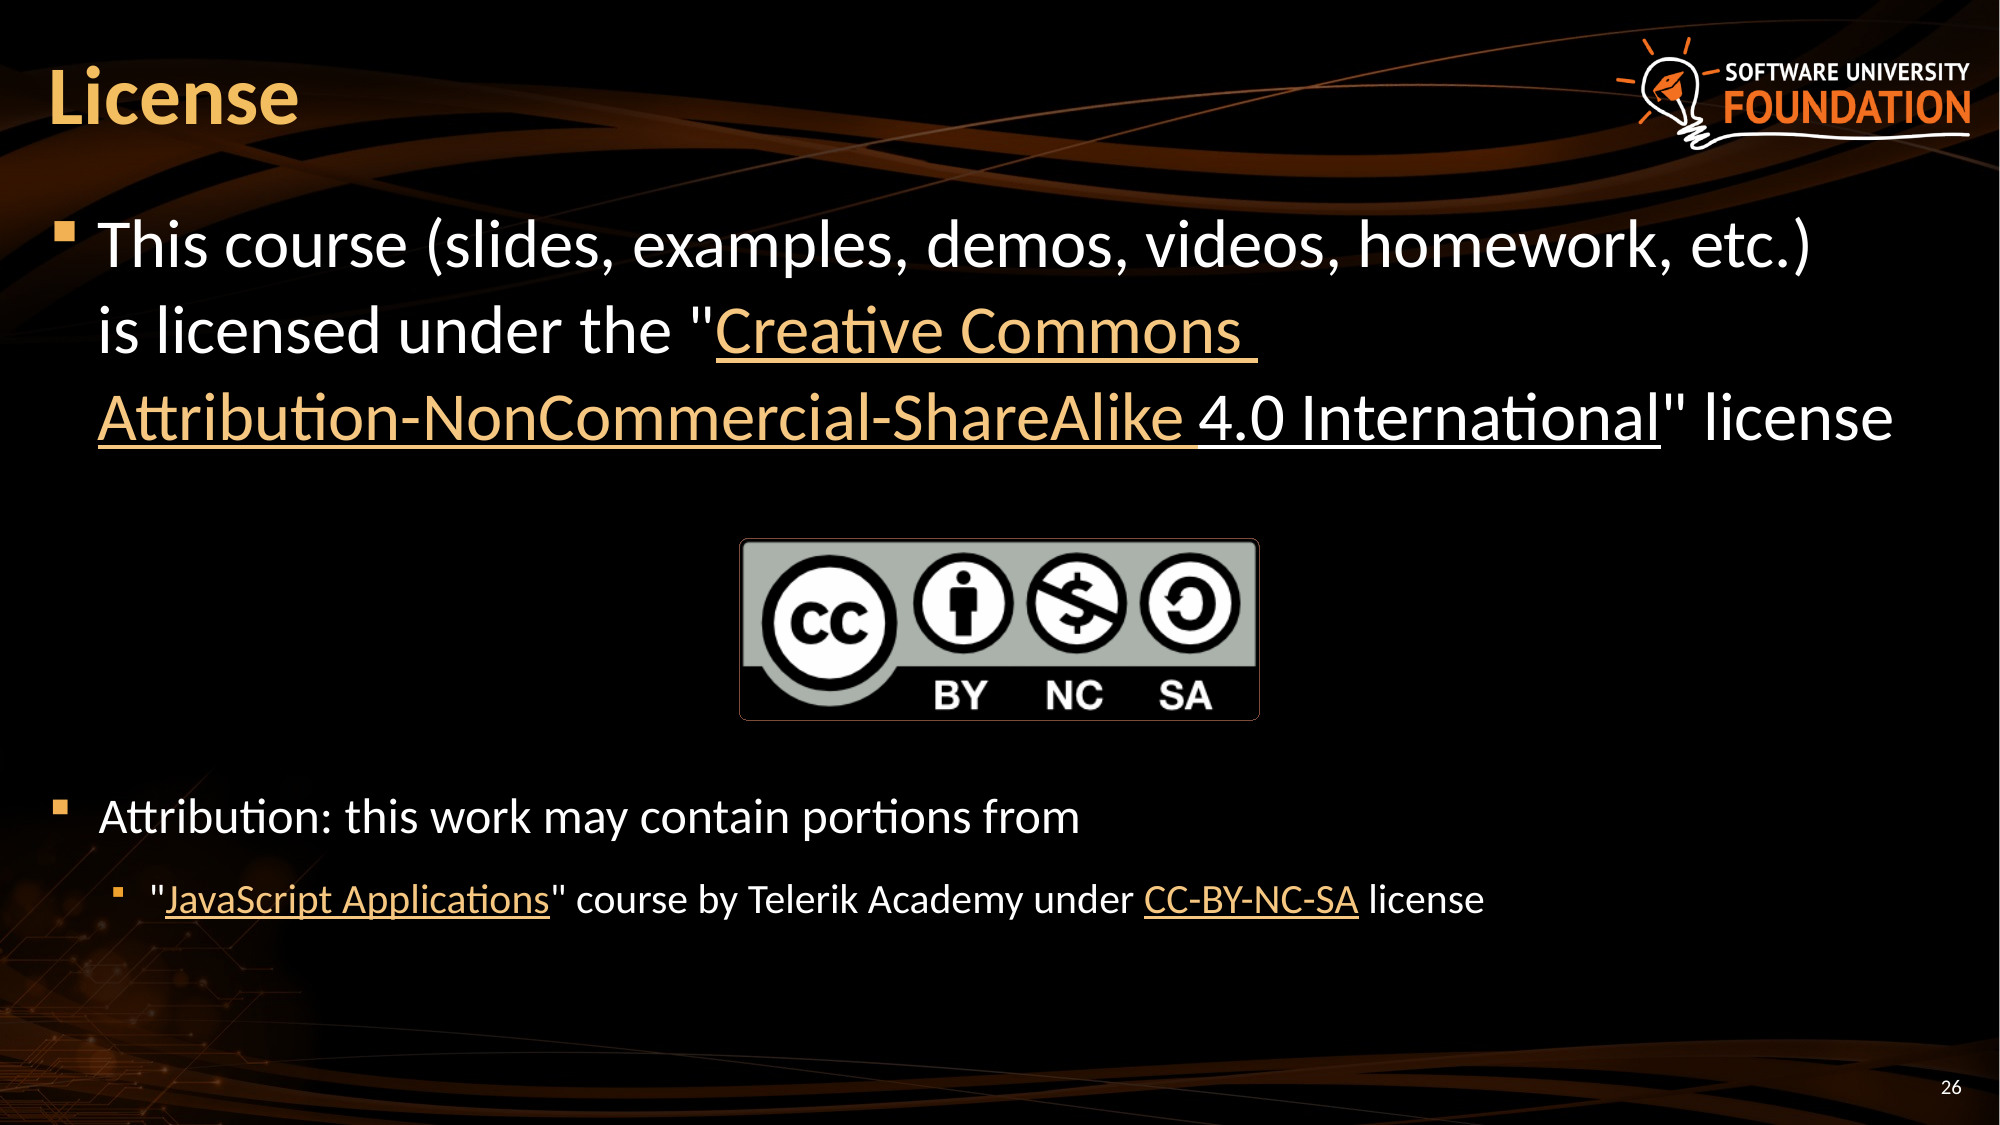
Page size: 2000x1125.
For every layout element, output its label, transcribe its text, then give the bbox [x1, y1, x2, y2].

list Attribution: this work may contain portions from "JavaScript Applications" course by Telerik Academy under CC-BY-NC-SA license [30, 774, 1968, 1103]
title License [30, 6, 1602, 189]
picture [0, 0, 2000, 1125]
list This course (slides, examples, demos, videos, homework, etc.) is licensed under the "Creative Commons Attribution-NonCommercial-ShareAlike 4.0 International" license [31, 188, 1968, 484]
